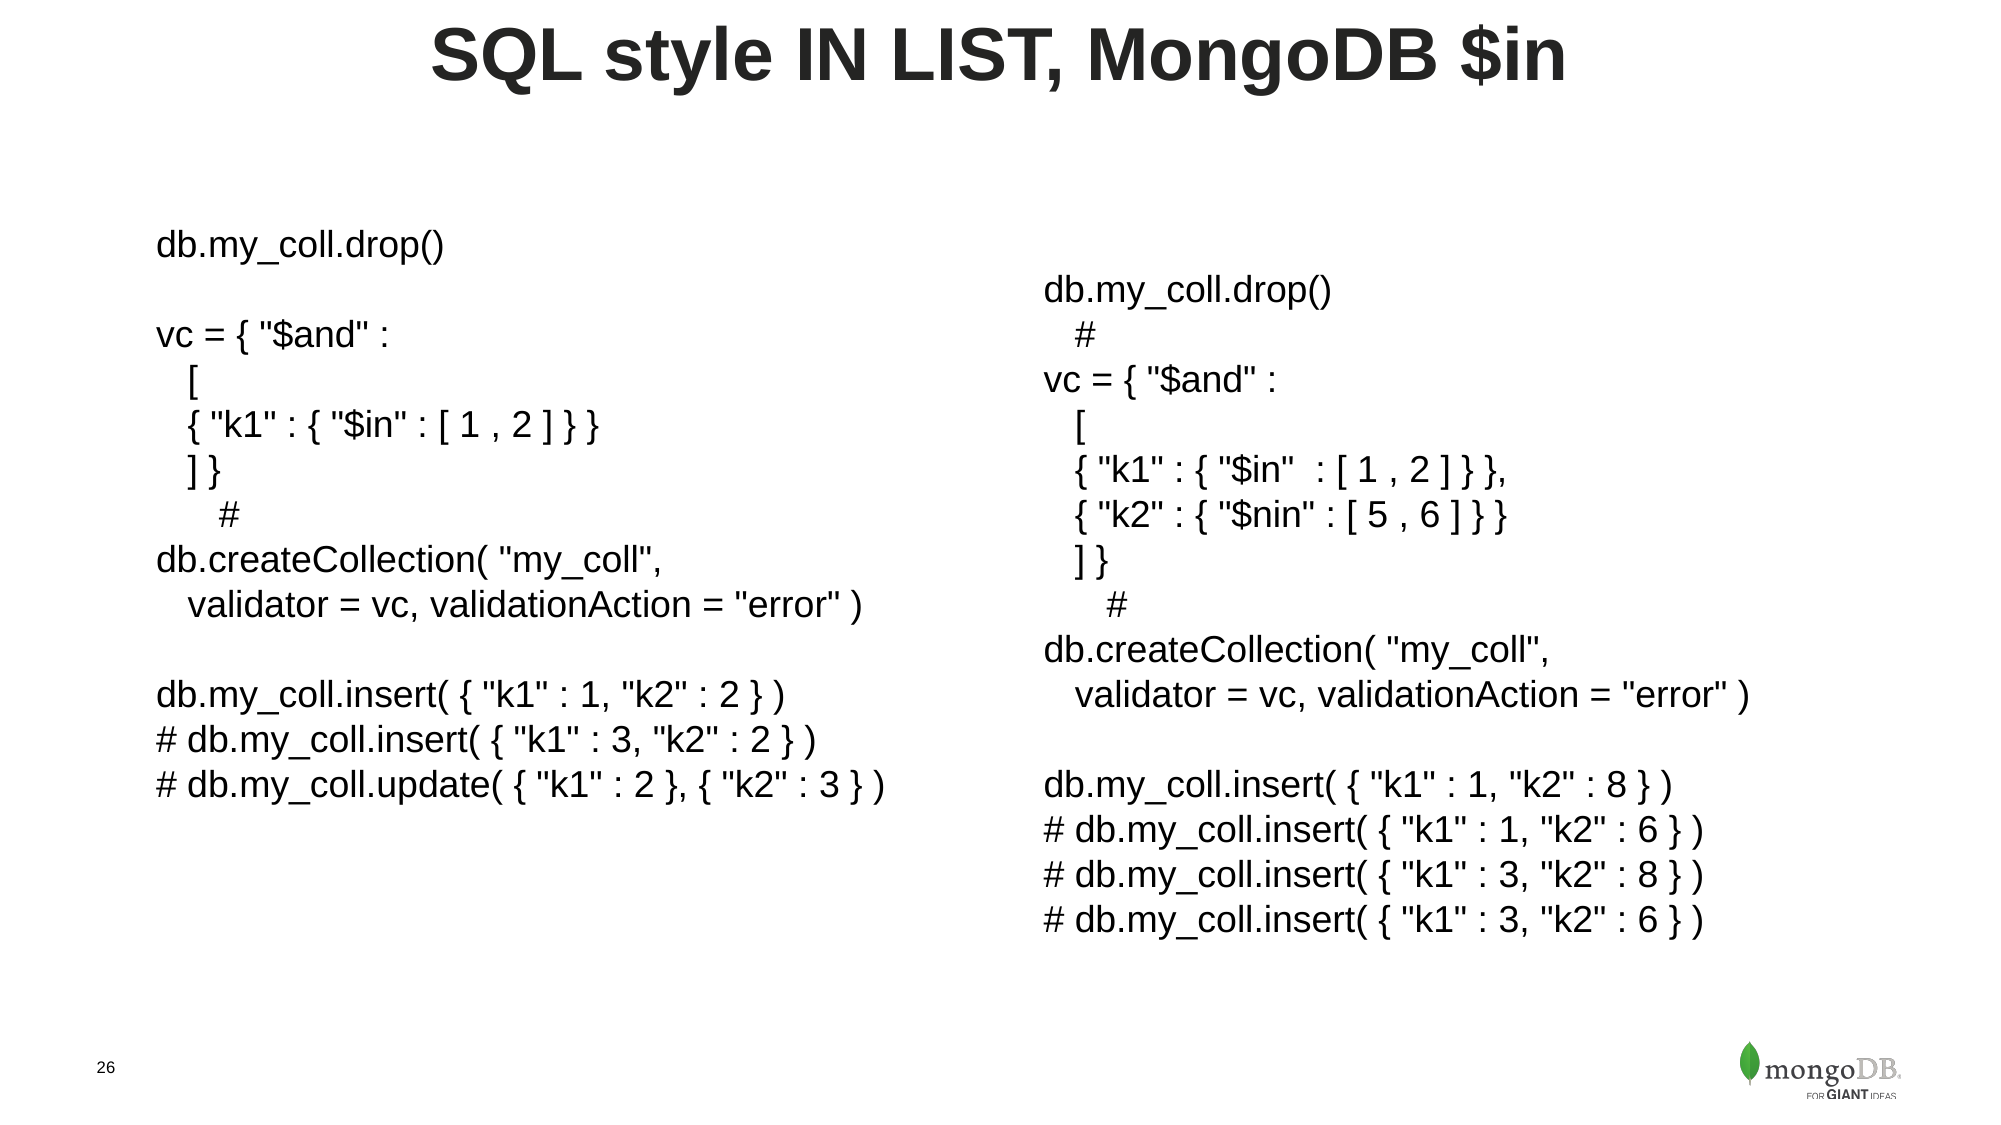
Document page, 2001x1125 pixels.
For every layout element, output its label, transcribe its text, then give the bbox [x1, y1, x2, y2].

title SQL style IN LIST, MongoDB $in [24, 1, 1975, 190]
text_box db.my_coll.drop() # vc = { "$and" : [ { "k1" : { "$in" : [ 1 , 2 ] } }, { "k2" : { "$nin" : [ 5 , 6 ] } } ] } # db.createCollection( "my_coll", validator = vc, validationAction = "error" ) db.my_coll.insert( { "k1" : 1, "k2" : 8 } ) # db.my_coll.insert( { "k1" : 1, "k2" : 6 } ) # db.my_coll.insert( { "k1" : 3, "k2" : 8 } ) # db.my_coll.insert( { "k1" : 3, "k2" : 6 } ) [1028, 212, 1767, 993]
text_box db.my_coll.drop() vc = { "$and" : [ { "k1" : { "$in" : [ 1 , 2 ] } } ] } # db.createCollection( "my_coll", validator = vc, validationAction = "error" ) db.my_coll.insert( { "k1" : 1, "k2" : 2 } ) # db.my_coll.insert( { "k1" : 3, "k2" : 2 } ) # db.my_coll.update( { "k1" : 2 }, { "k2" : 3 } ) [141, 212, 902, 858]
picture [1740, 1041, 1901, 1099]
